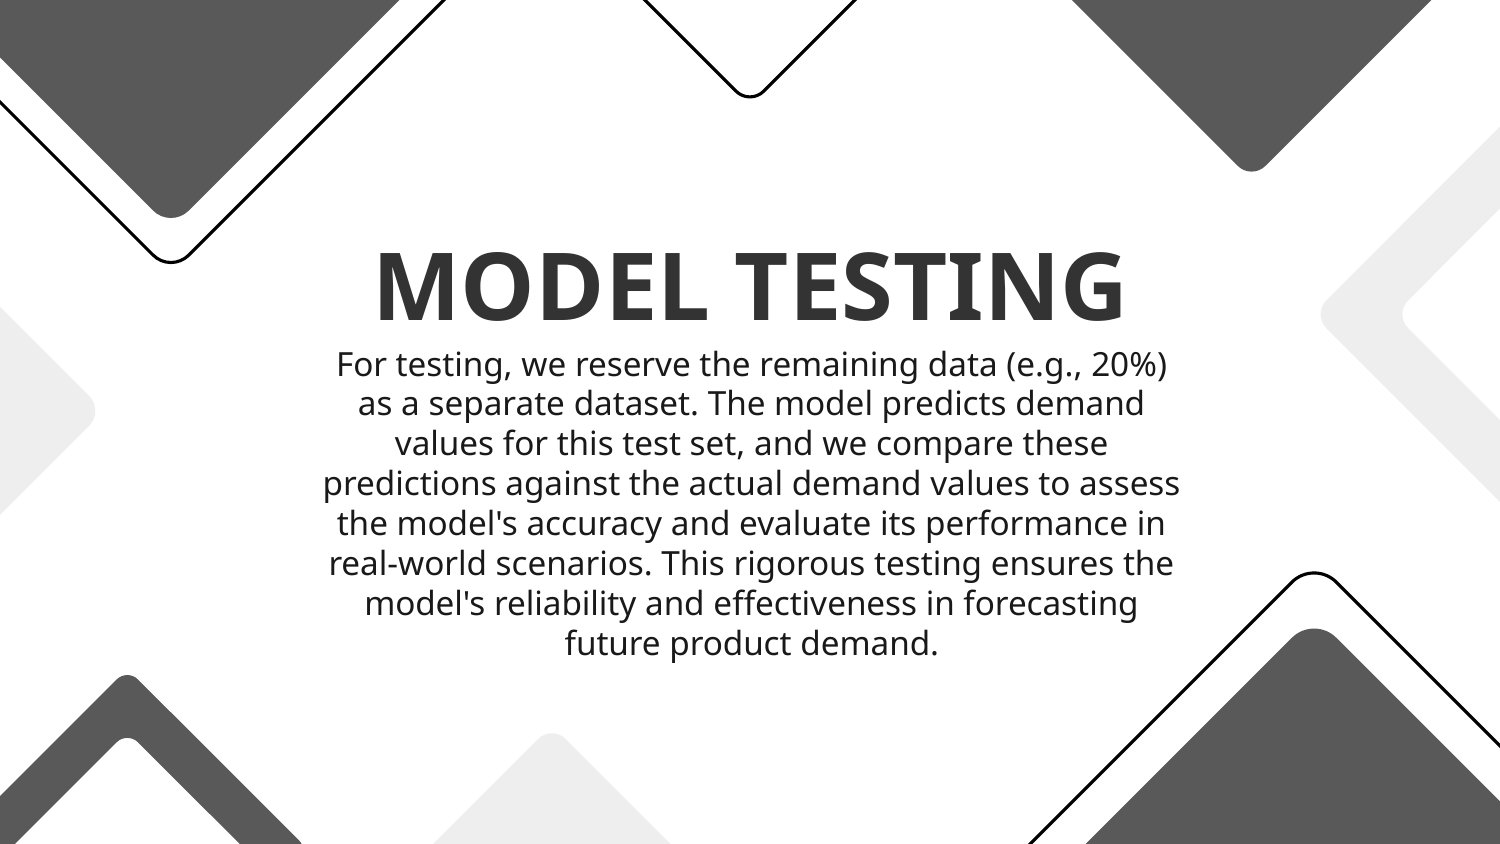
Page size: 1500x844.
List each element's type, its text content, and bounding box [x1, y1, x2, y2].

subtitle For testing, we reserve the remaining data (e.g., 20%) as a separate dataset. The model predicts demand values for this test set, and we compare these predictions against the actual demand values to assess the model's accuracy and evaluate its performance in real-world scenarios. This rigorous testing ensures the model's reliability and effectiveness in forecasting future product demand. [307, 387, 1197, 618]
title MODEL TESTING [313, 213, 1189, 352]
